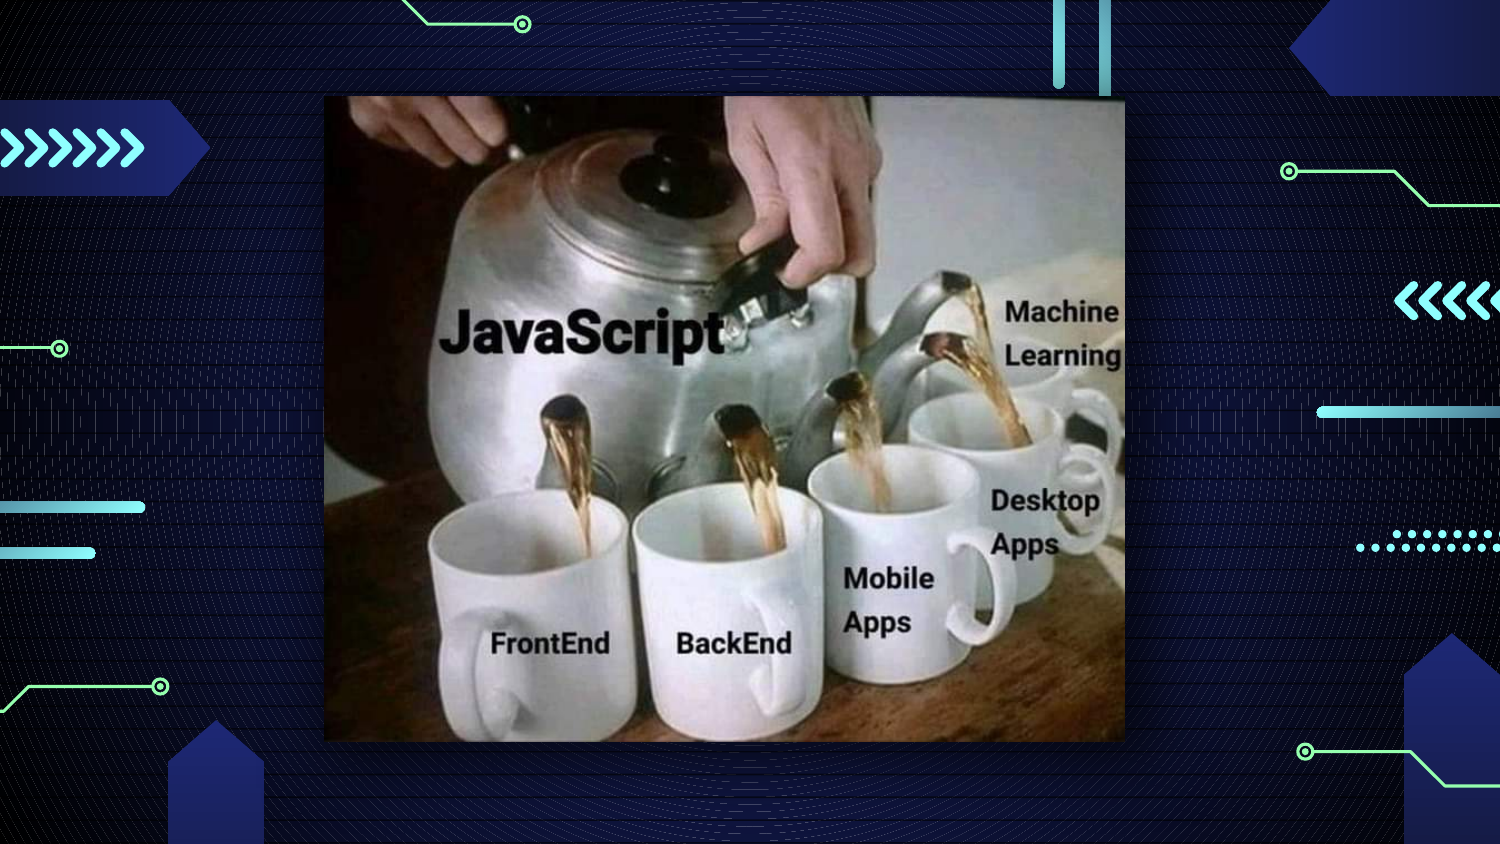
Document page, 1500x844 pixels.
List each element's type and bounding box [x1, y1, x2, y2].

picture [324, 96, 1126, 742]
